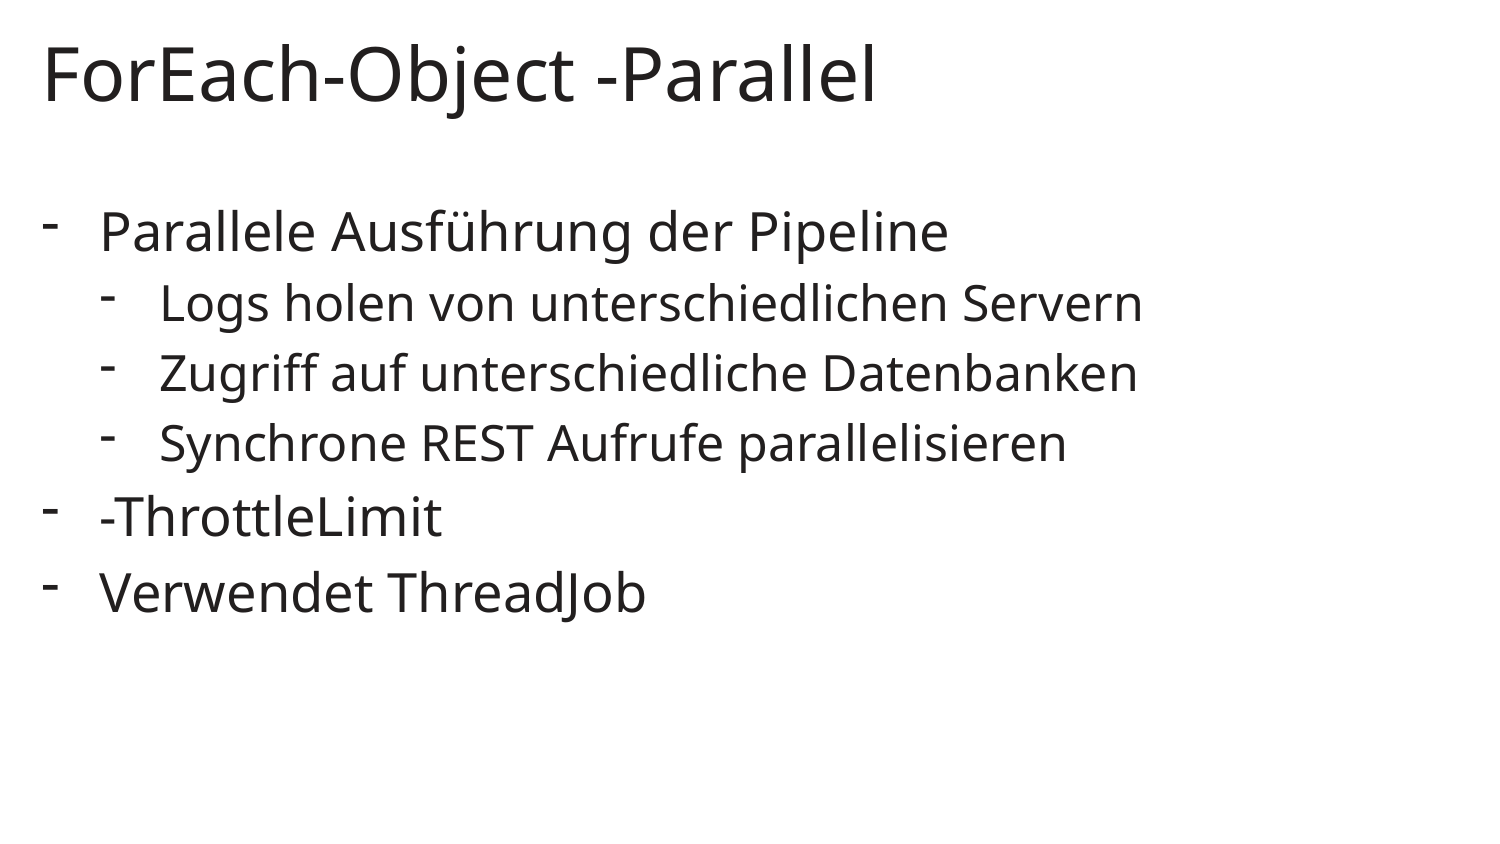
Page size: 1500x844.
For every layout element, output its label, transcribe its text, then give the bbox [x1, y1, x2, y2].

list Parallele Ausführung der Pipeline Logs holen von unterschiedlichen Servern Zugriff auf unterschiedliche Datenbanken Synchrone REST Aufrufe parallelisieren -ThrottleLimit Verwendet ThreadJob [41, 196, 1459, 824]
title ForEach-Object -Parallel [41, 26, 1459, 168]
